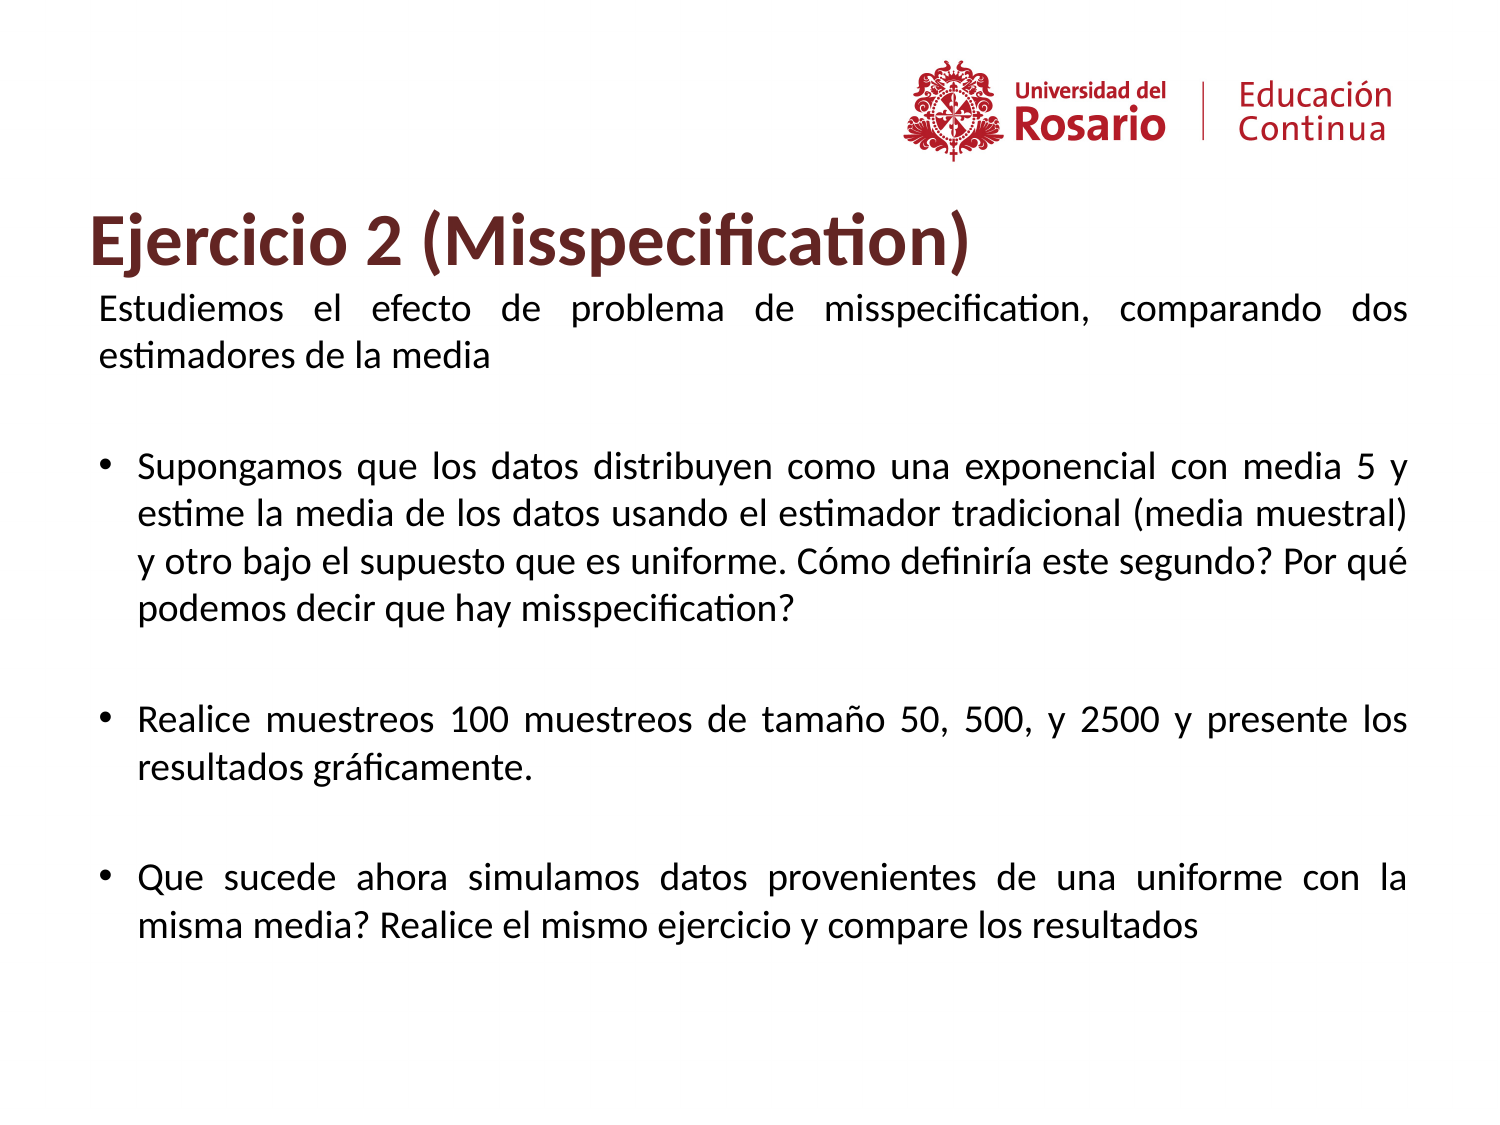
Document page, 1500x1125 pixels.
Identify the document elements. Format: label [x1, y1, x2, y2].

list [0, 0, 1499, 1109]
